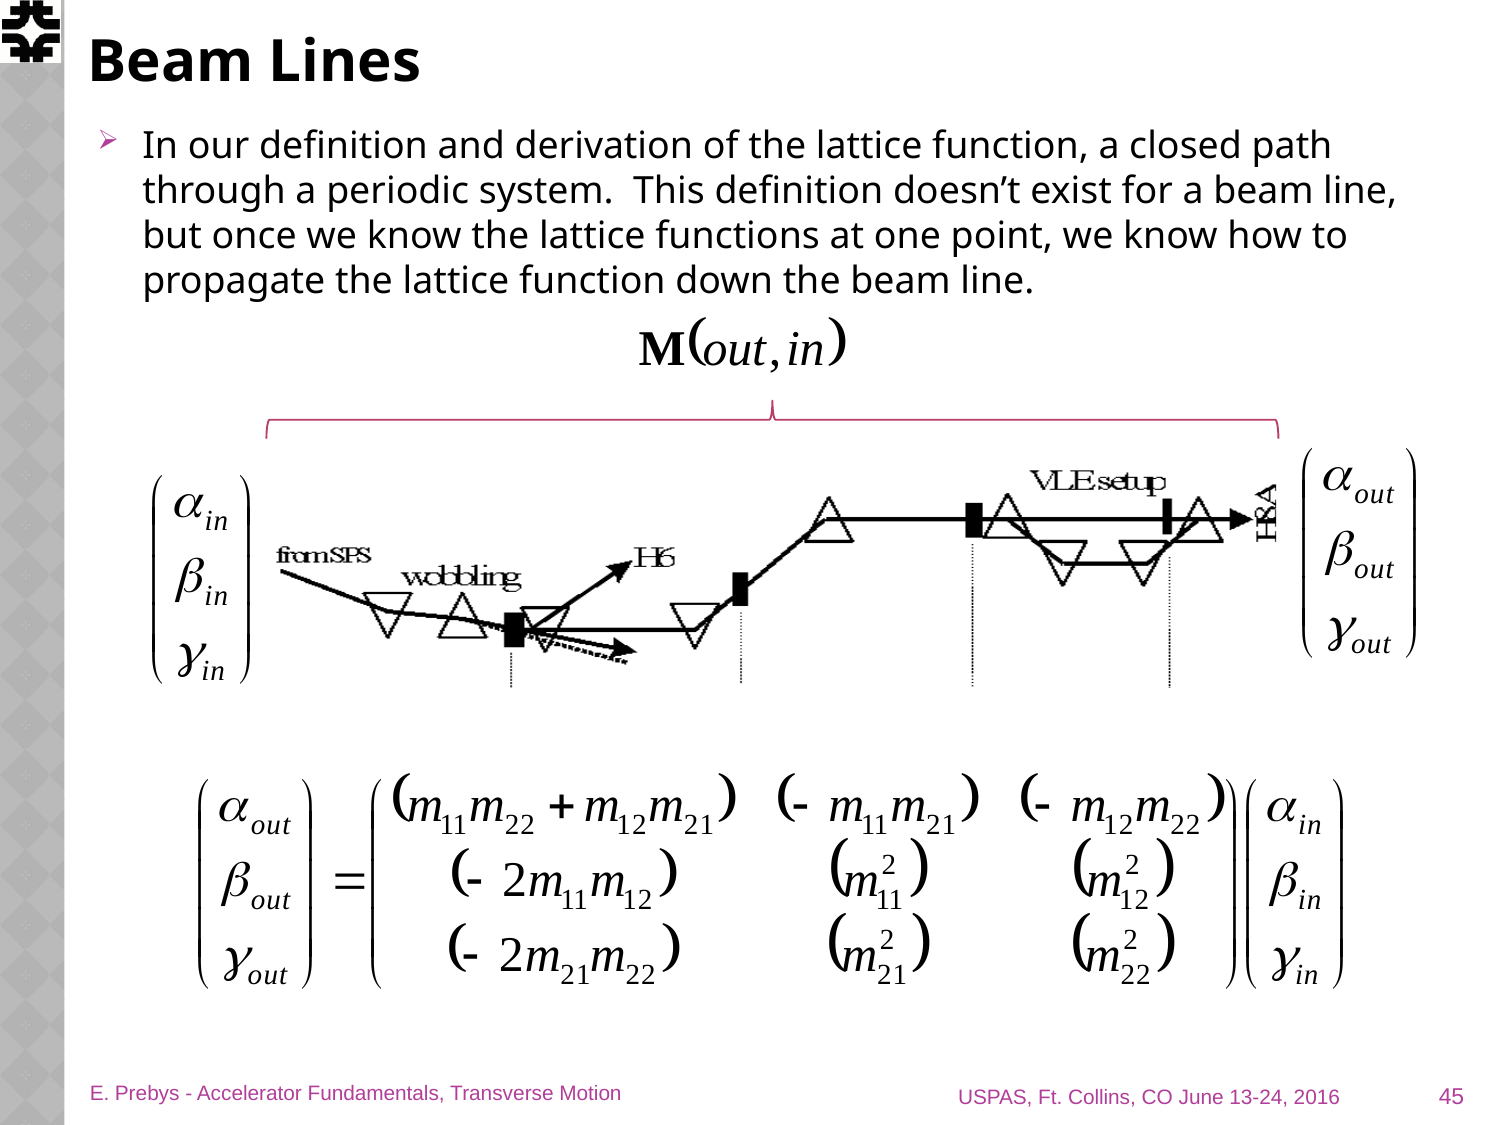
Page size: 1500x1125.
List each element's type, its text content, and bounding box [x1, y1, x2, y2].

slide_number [827, 1077, 1355, 1110]
picture [275, 454, 1277, 688]
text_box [1291, 436, 1431, 671]
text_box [142, 462, 264, 697]
slide_number 28 [0, 0, 65, 1125]
text_box [265, 399, 1280, 439]
list In our definition and derivation of the lattice function, a closed path through a periodic system. This definition doesn’t exist for a beam line, but once we know the lattice functions at one point, we know how to propagate the lattice function down the beam line. [82, 112, 1437, 272]
title Beam Lines [80, 20, 1436, 93]
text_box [631, 315, 849, 387]
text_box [188, 767, 1359, 1002]
footer E. Prebys - Accelerator Fundamentals, Transverse Motion [75, 1075, 709, 1105]
slide_number 45 [1367, 1071, 1465, 1110]
picture [0, 0, 61, 63]
